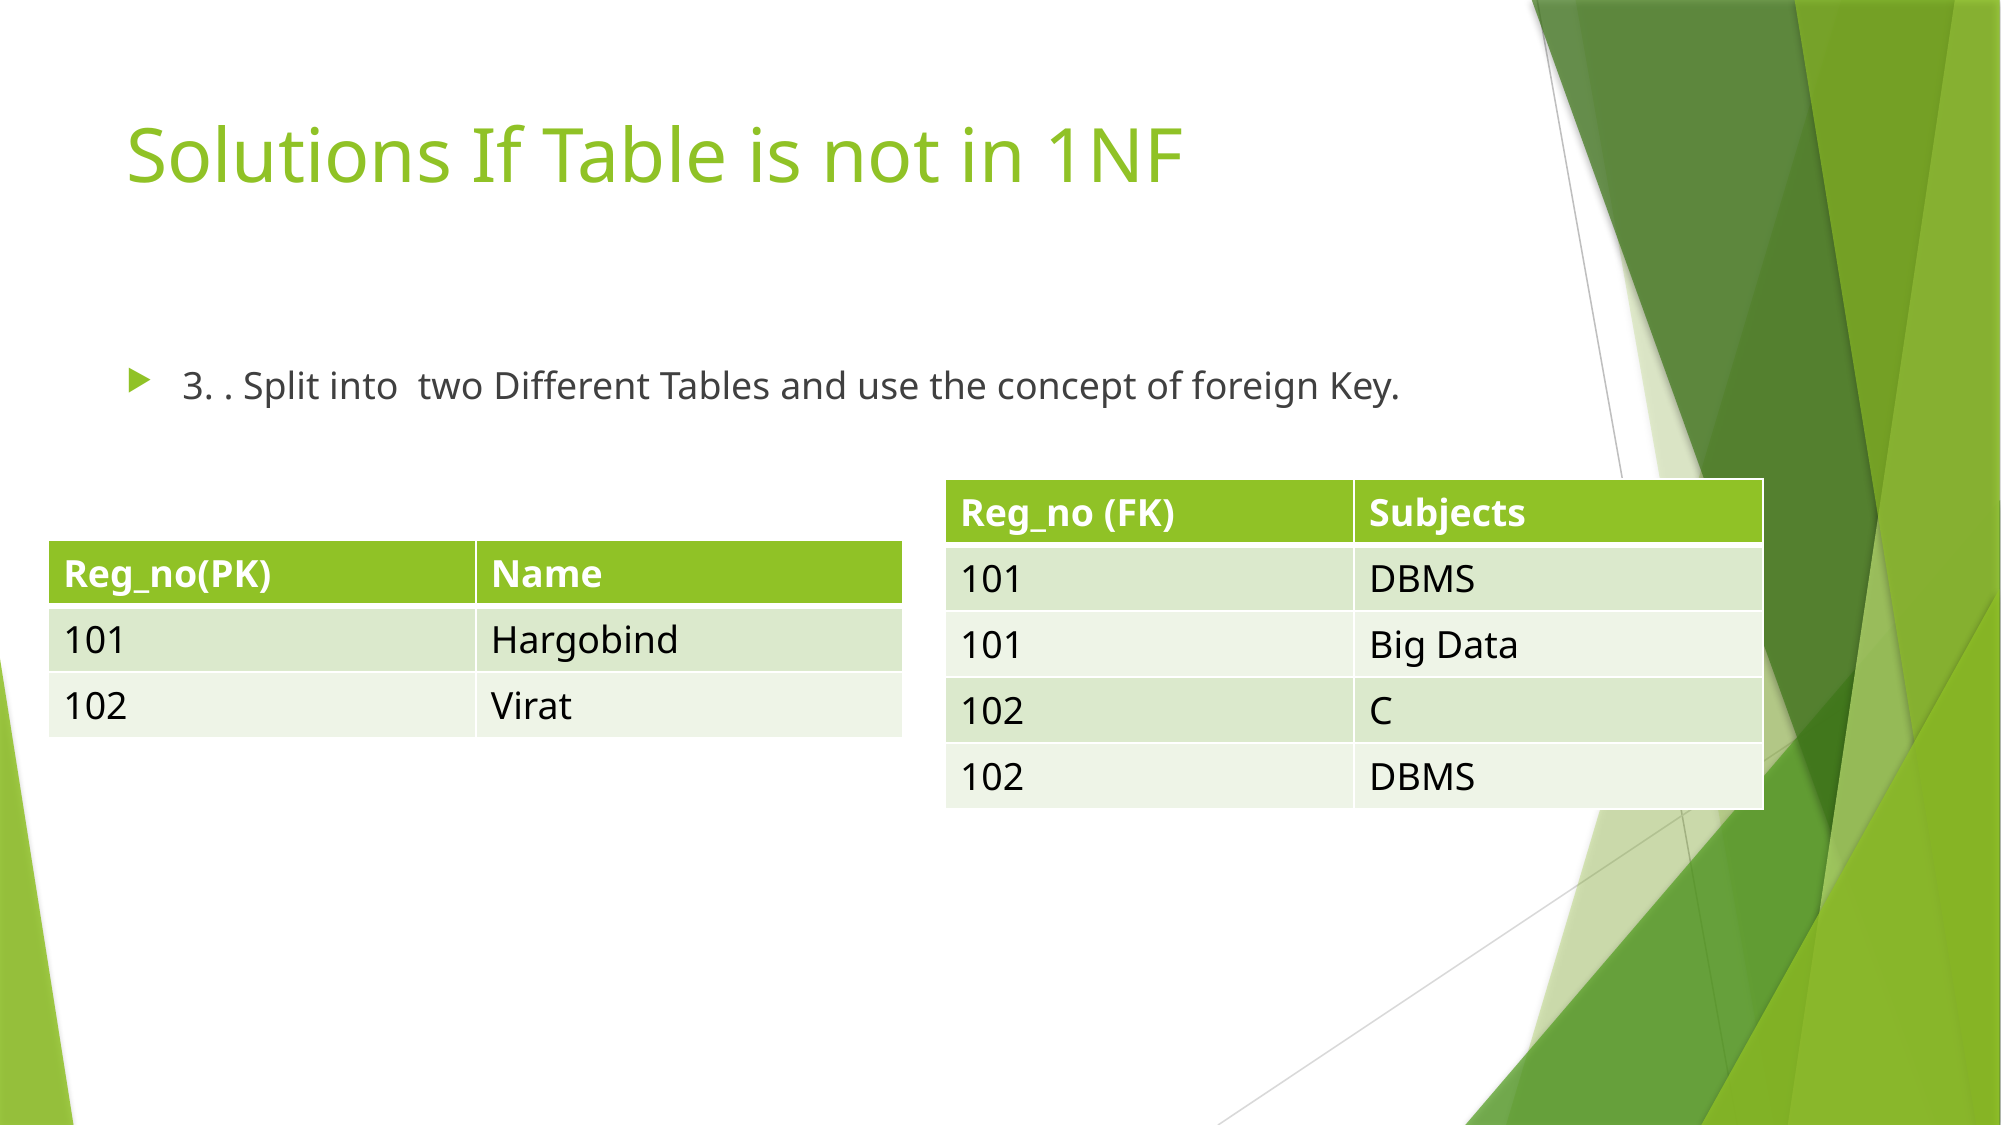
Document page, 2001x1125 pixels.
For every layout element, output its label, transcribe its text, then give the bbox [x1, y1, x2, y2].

table_cell 101 [946, 612, 1353, 676]
table_header Subjects [1355, 480, 1762, 542]
table_cell DBMS [1355, 548, 1762, 610]
table_cell Virat [477, 673, 902, 737]
table_header Reg_no (FK) [946, 480, 1353, 542]
table_cell 102 [946, 744, 1353, 808]
list 3. . Split into two Different Tables and use the concept of foreign Key. [111, 354, 1522, 992]
table_header Reg_no(PK) [49, 541, 475, 603]
table_cell Big Data [1355, 612, 1762, 676]
table_header Name [477, 541, 902, 603]
table_cell 101 [946, 548, 1353, 610]
table_cell 101 [49, 609, 475, 671]
table_cell Hargobind [477, 609, 902, 671]
table_cell 102 [946, 678, 1353, 742]
table_cell C [1355, 678, 1762, 742]
table_cell DBMS [1355, 744, 1762, 808]
title Solutions If Table is not in 1NF [111, 99, 1522, 317]
table_cell 102 [49, 673, 475, 737]
